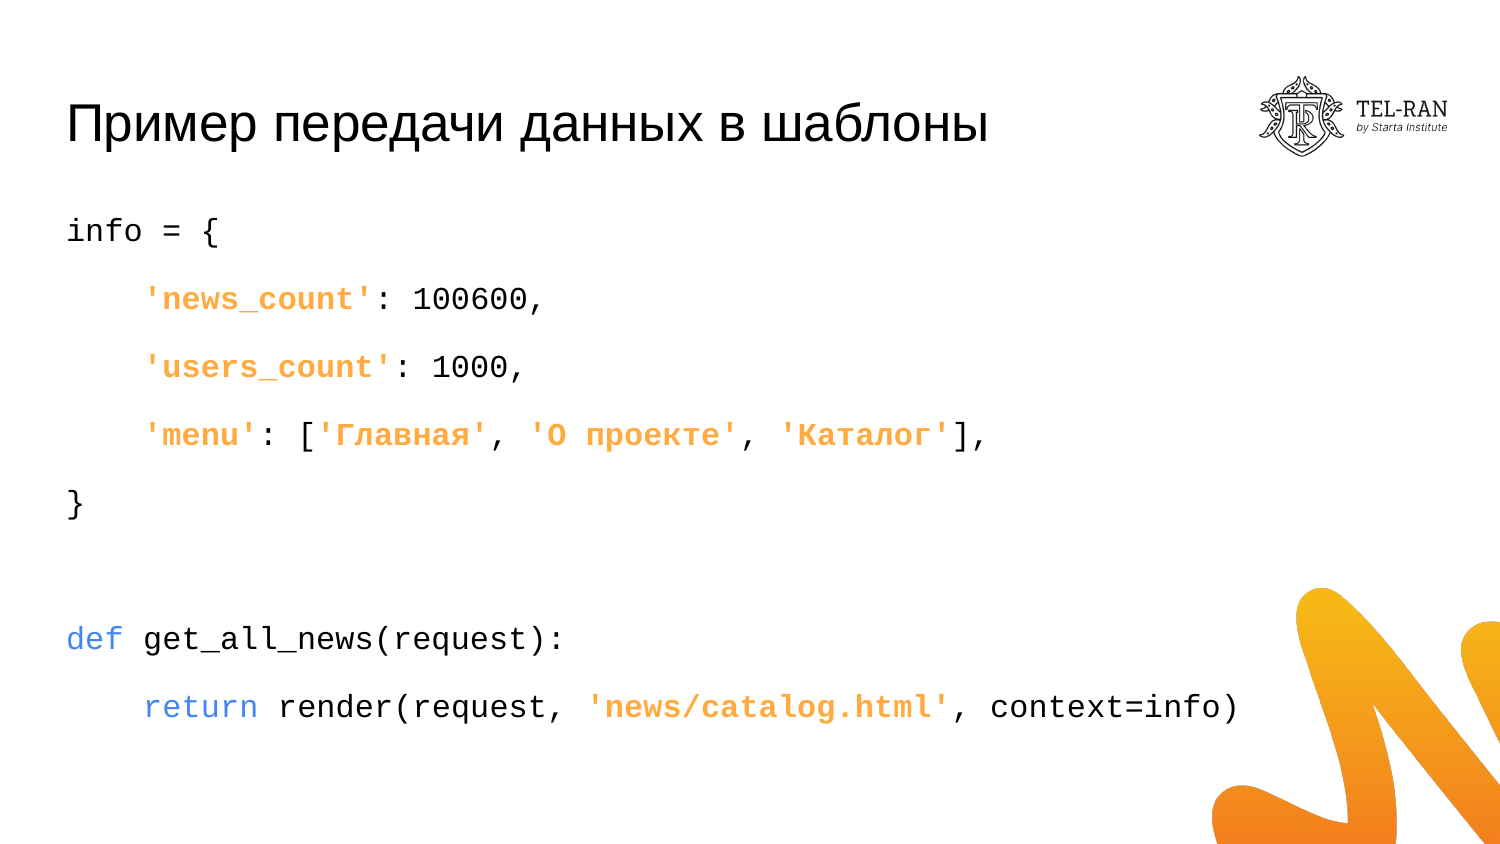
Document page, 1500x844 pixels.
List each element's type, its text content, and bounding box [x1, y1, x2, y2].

list info = { 'news_count': 100600, 'users_count': 1000, 'menu': ['Главная', 'О проекте', 'Каталог'], } def get_all_news(request): return render(request, 'news/catalog.html', context=info) [51, 189, 1289, 750]
picture [1152, 588, 1500, 844]
title Пример передачи данных в шаблоны [51, 72, 1449, 167]
picture [1259, 76, 1447, 157]
